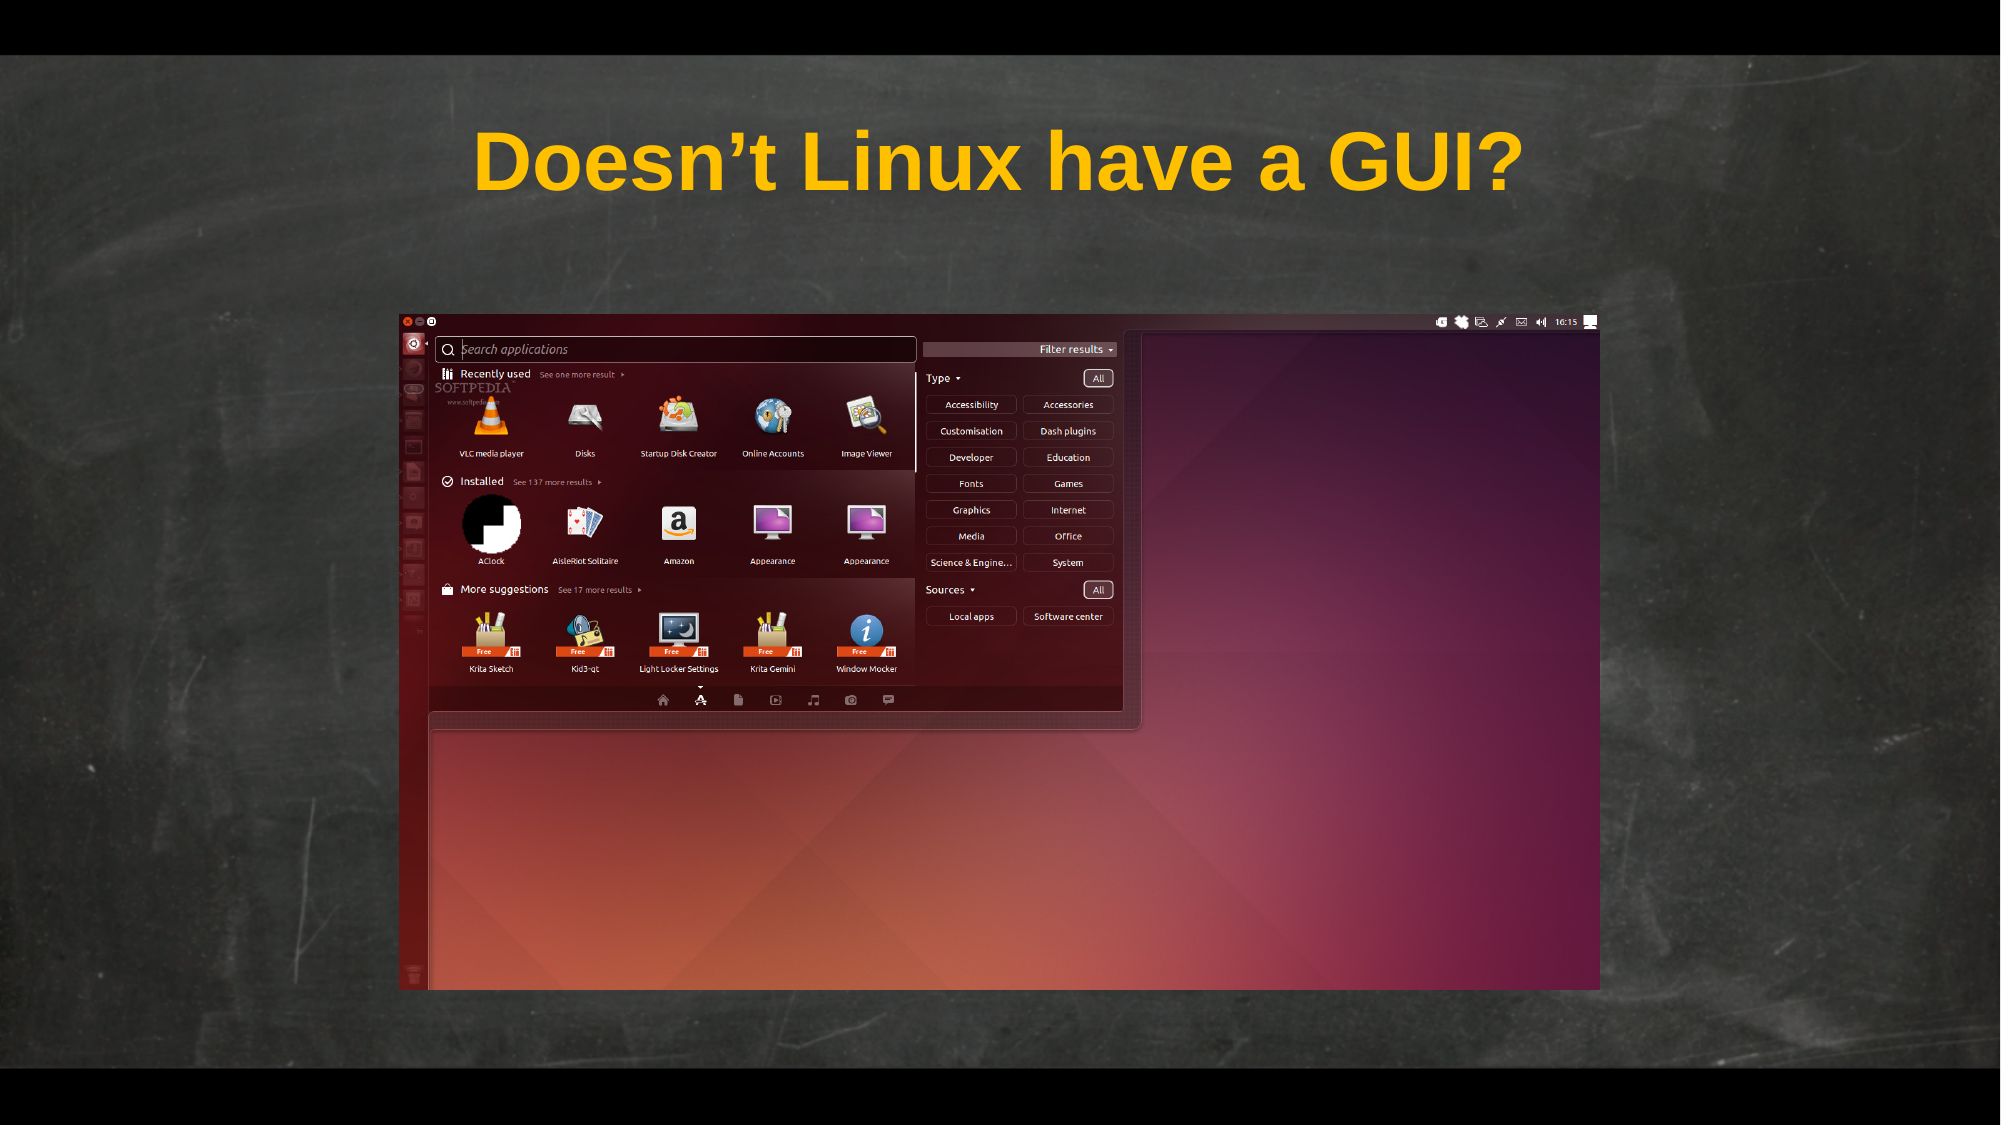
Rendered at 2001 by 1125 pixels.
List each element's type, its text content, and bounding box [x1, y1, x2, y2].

title Doesn’t Linux have a GUI? [442, 109, 1558, 217]
picture [0, 0, 2001, 1125]
